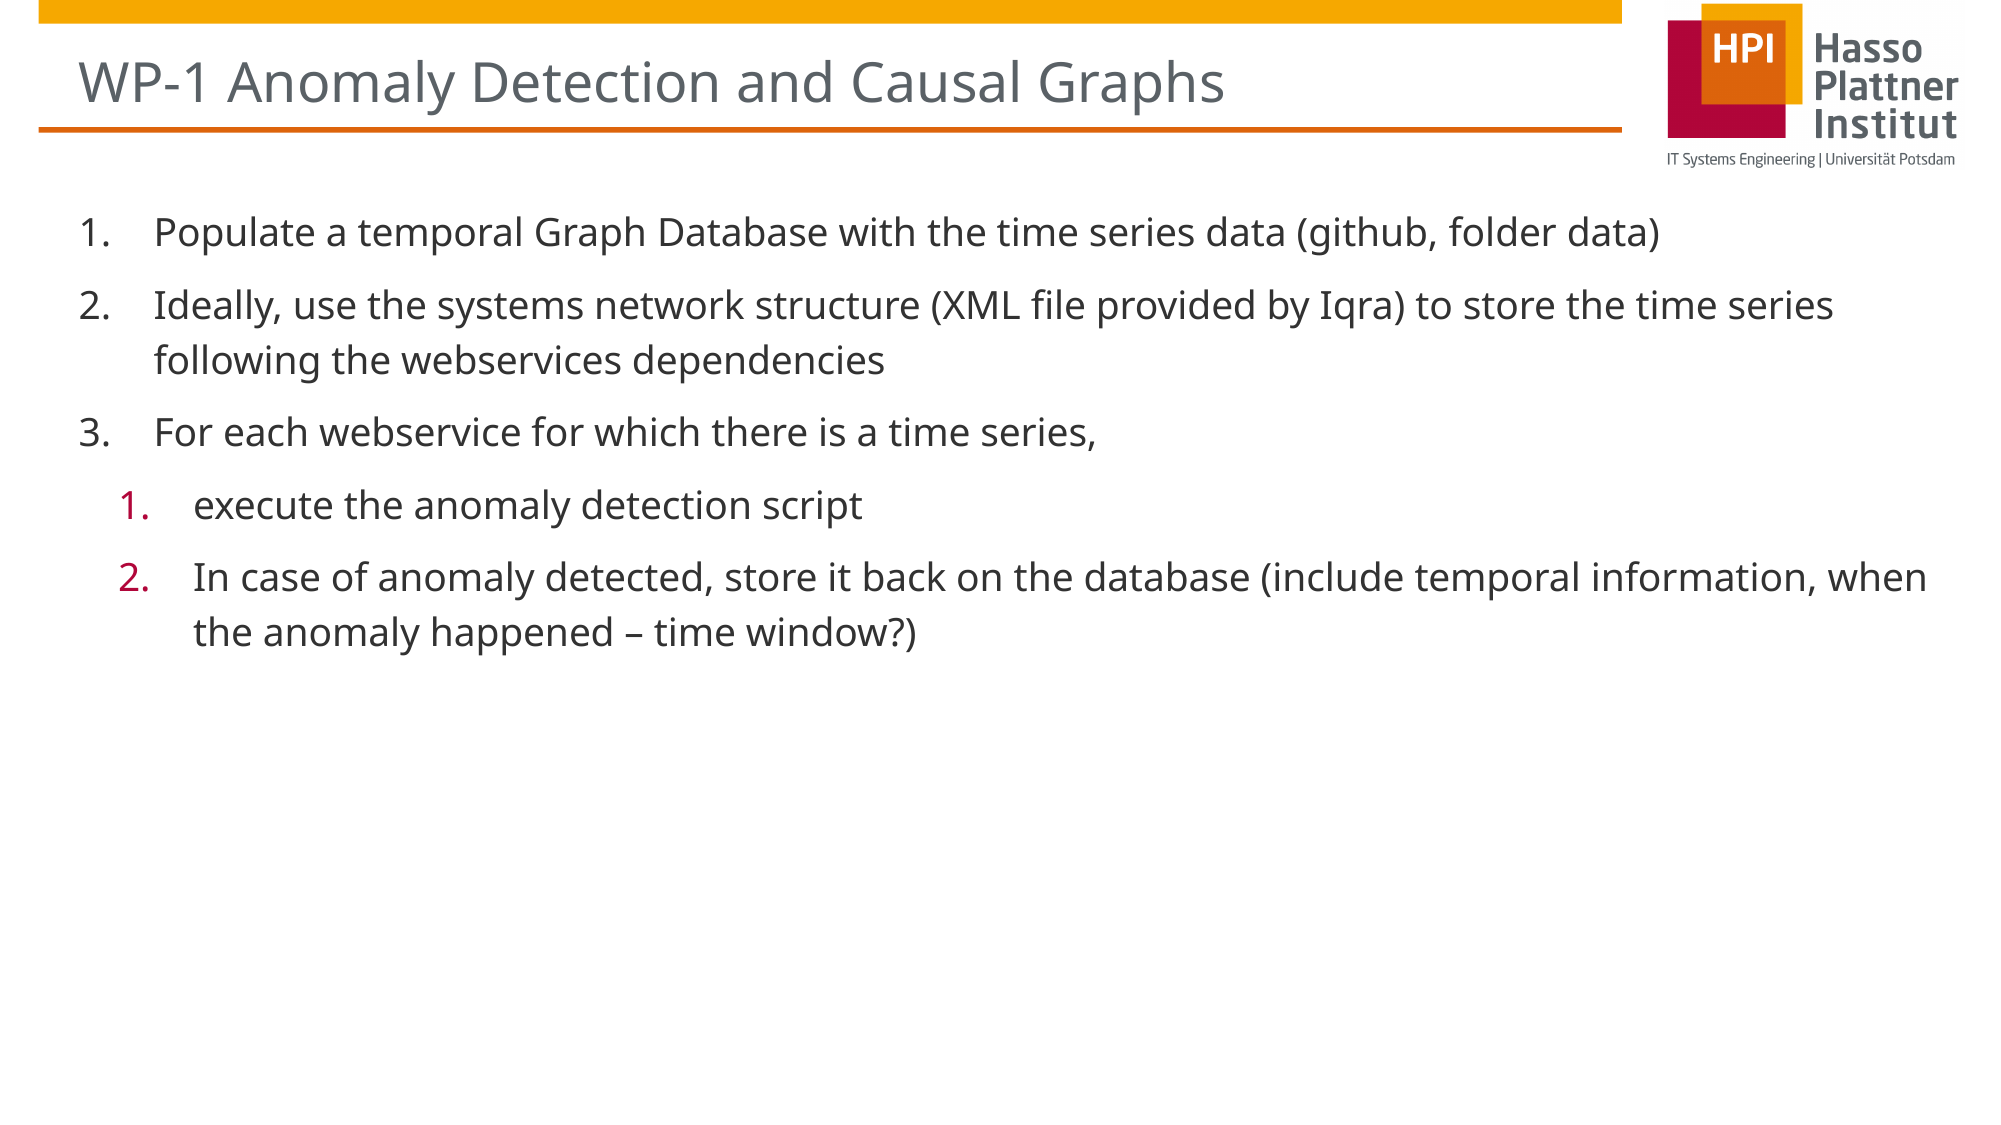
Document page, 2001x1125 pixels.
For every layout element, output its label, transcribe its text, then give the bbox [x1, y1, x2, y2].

list Populate a temporal Graph Database with the time series data (github, folder data) Ideally, use the systems network structure (XML file provided by Iqra) to store the time series following the webservices dependencies For each webservice for which there is a time series, execute the anomaly detection script In case of anomaly detected, store it back on the database (include temporal information, when the anomaly happened – time window?) [78, 199, 1961, 658]
picture [1664, 0, 1965, 170]
title WP-1 Anomaly Detection and Causal Graphs [78, 23, 1583, 115]
